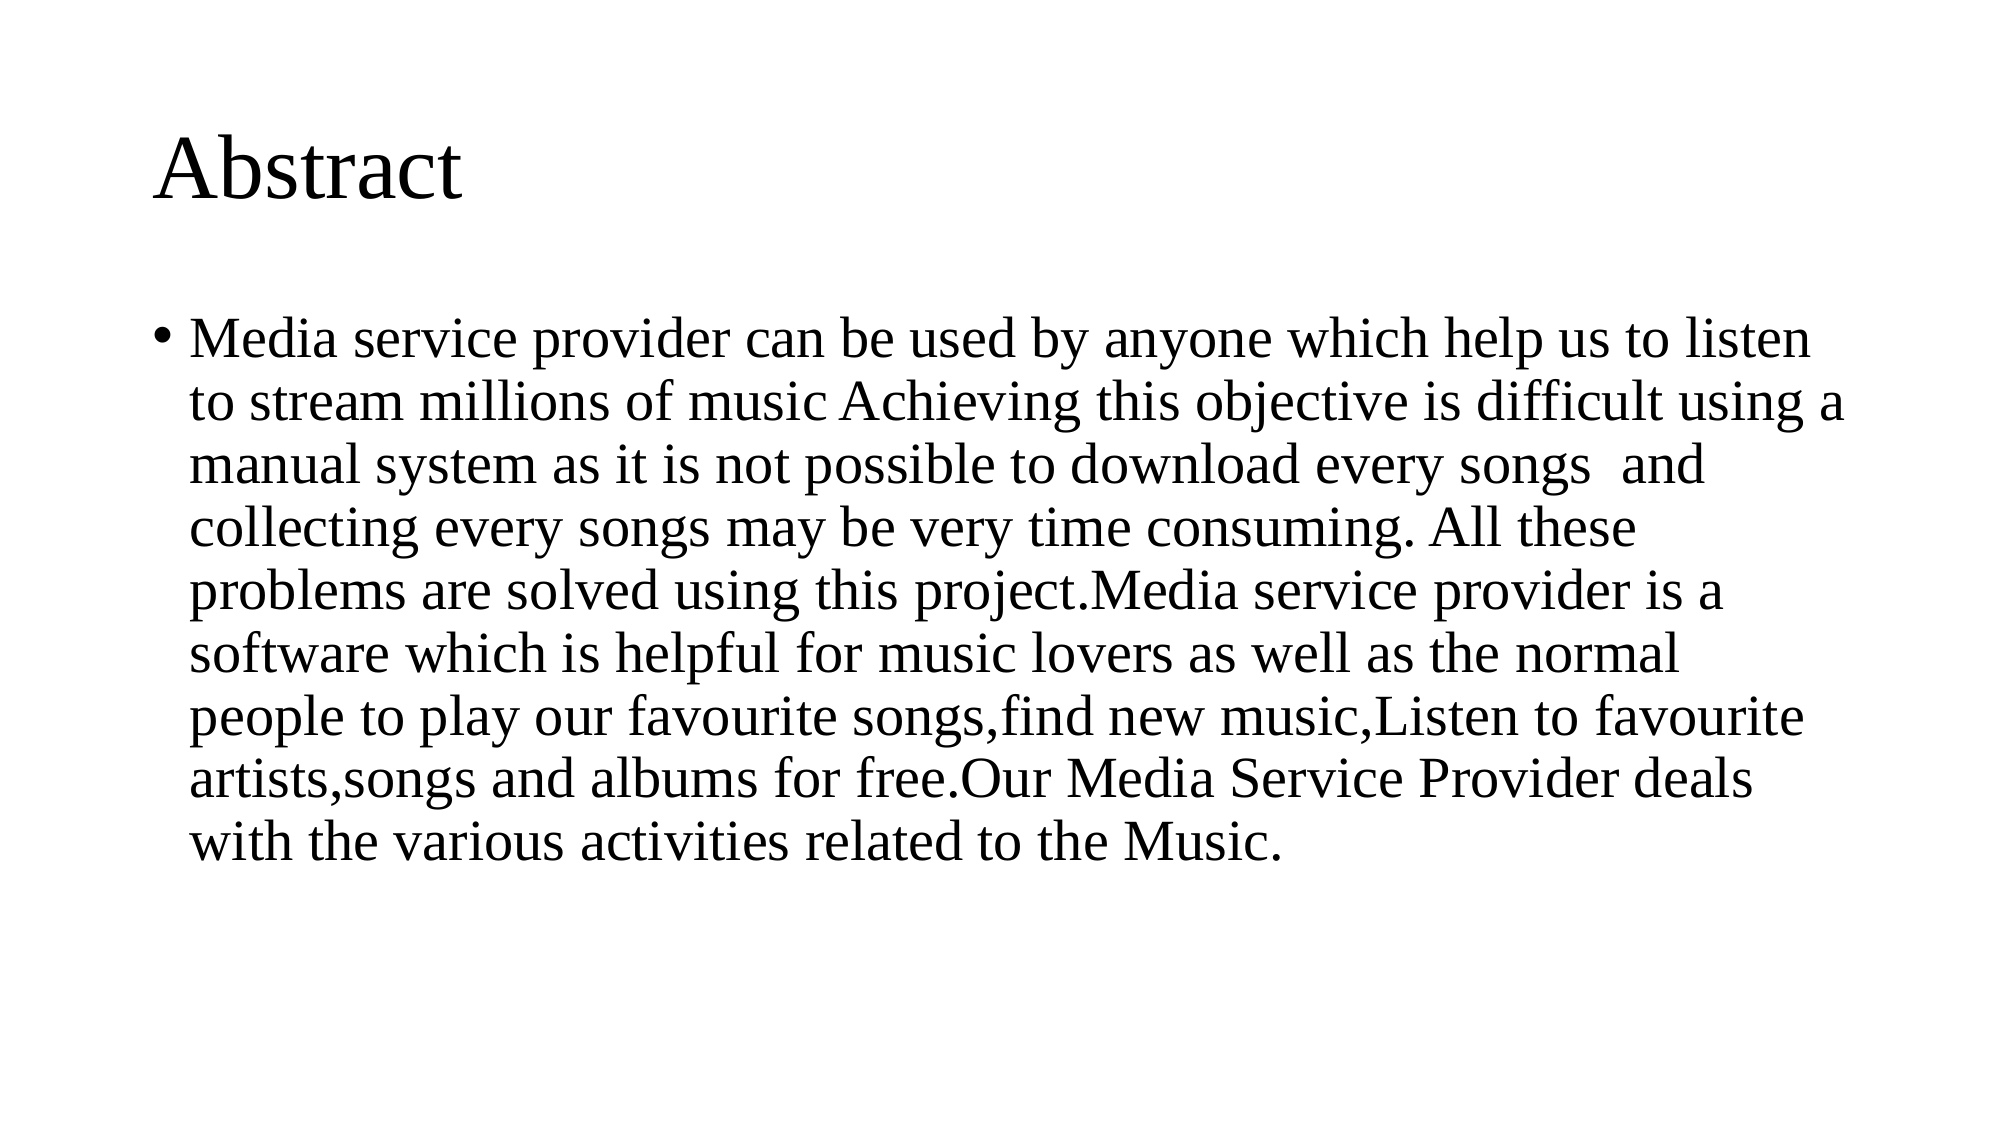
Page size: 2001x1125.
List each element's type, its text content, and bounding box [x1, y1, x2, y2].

list Media service provider can be used by anyone which help us to listen to stream millions of music Achieving this objective is difficult using a manual system as it is not possible to download every songs and collecting every songs may be very time consuming. All these problems are solved using this project.Media service provider is a software which is helpful for music lovers as well as the normal people to play our favourite songs,find new music,Listen to favourite artists,songs and albums for free.Our Media Service Provider deals with the various activities related to the Music. [137, 299, 1863, 1014]
title Abstract [137, 59, 1863, 278]
